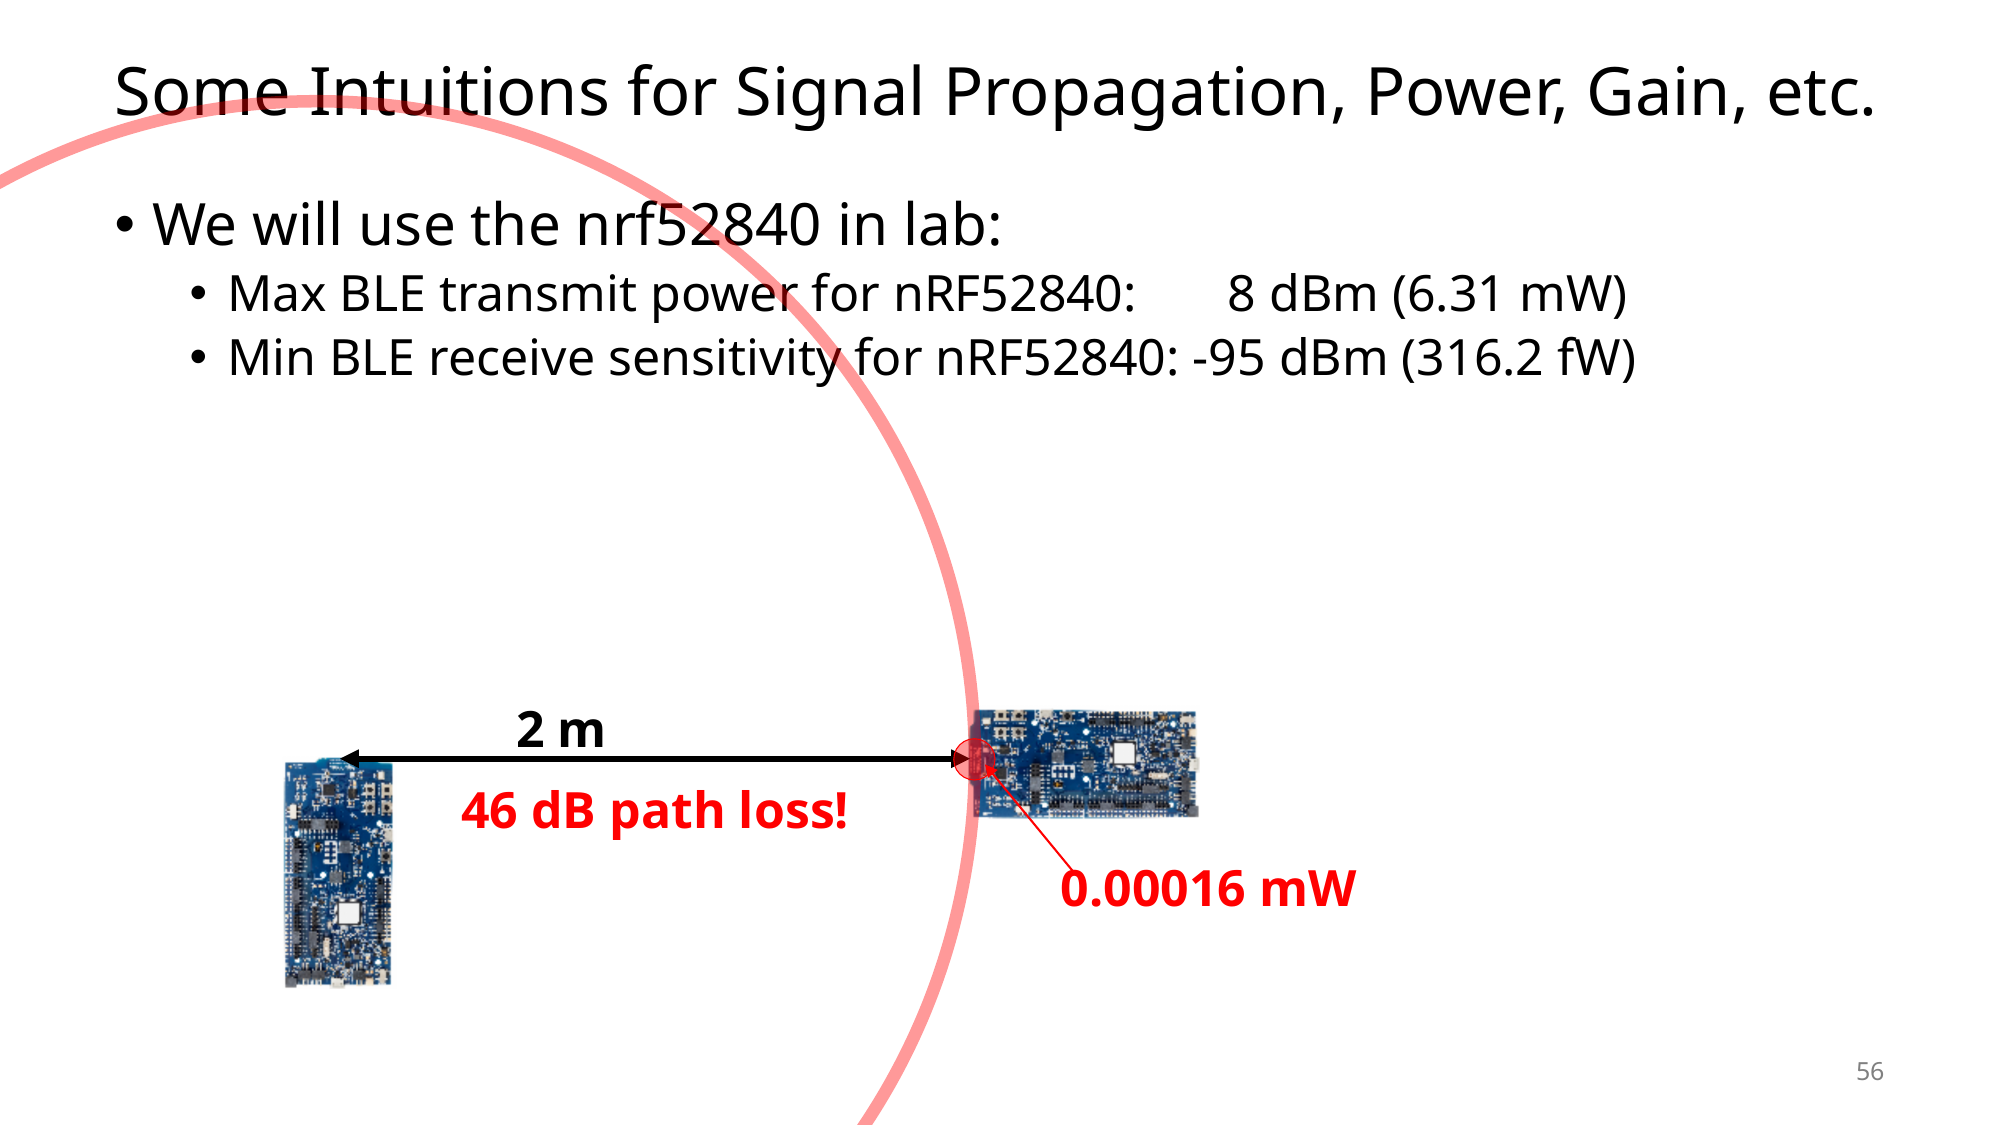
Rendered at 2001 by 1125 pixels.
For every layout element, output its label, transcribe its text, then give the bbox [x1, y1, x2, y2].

list We will use the nrf52840 in lab: Max BLE transmit power for nRF52840: 8 dBm (6.31 mW) Min BLE receive sensitivity for nRF52840: -95 dBm (316.2 fW) [645, 187, 1900, 1013]
title Some Intuitions for Signal Propagation, Power, Gain, etc. [99, 37, 1900, 150]
text_box 2 m [501, 689, 622, 758]
text_box 46 dB path loss! [446, 770, 864, 846]
slide_number 56 [1749, 1042, 1900, 1103]
picture [223, 815, 456, 930]
text_box 0.00016 mW [1046, 848, 1372, 924]
text_box [953, 739, 967, 758]
picture [967, 705, 1200, 820]
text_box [984, 764, 1075, 874]
text_box [953, 759, 967, 780]
text_box [0, 100, 974, 1125]
text_box 2 m [501, 759, 622, 765]
